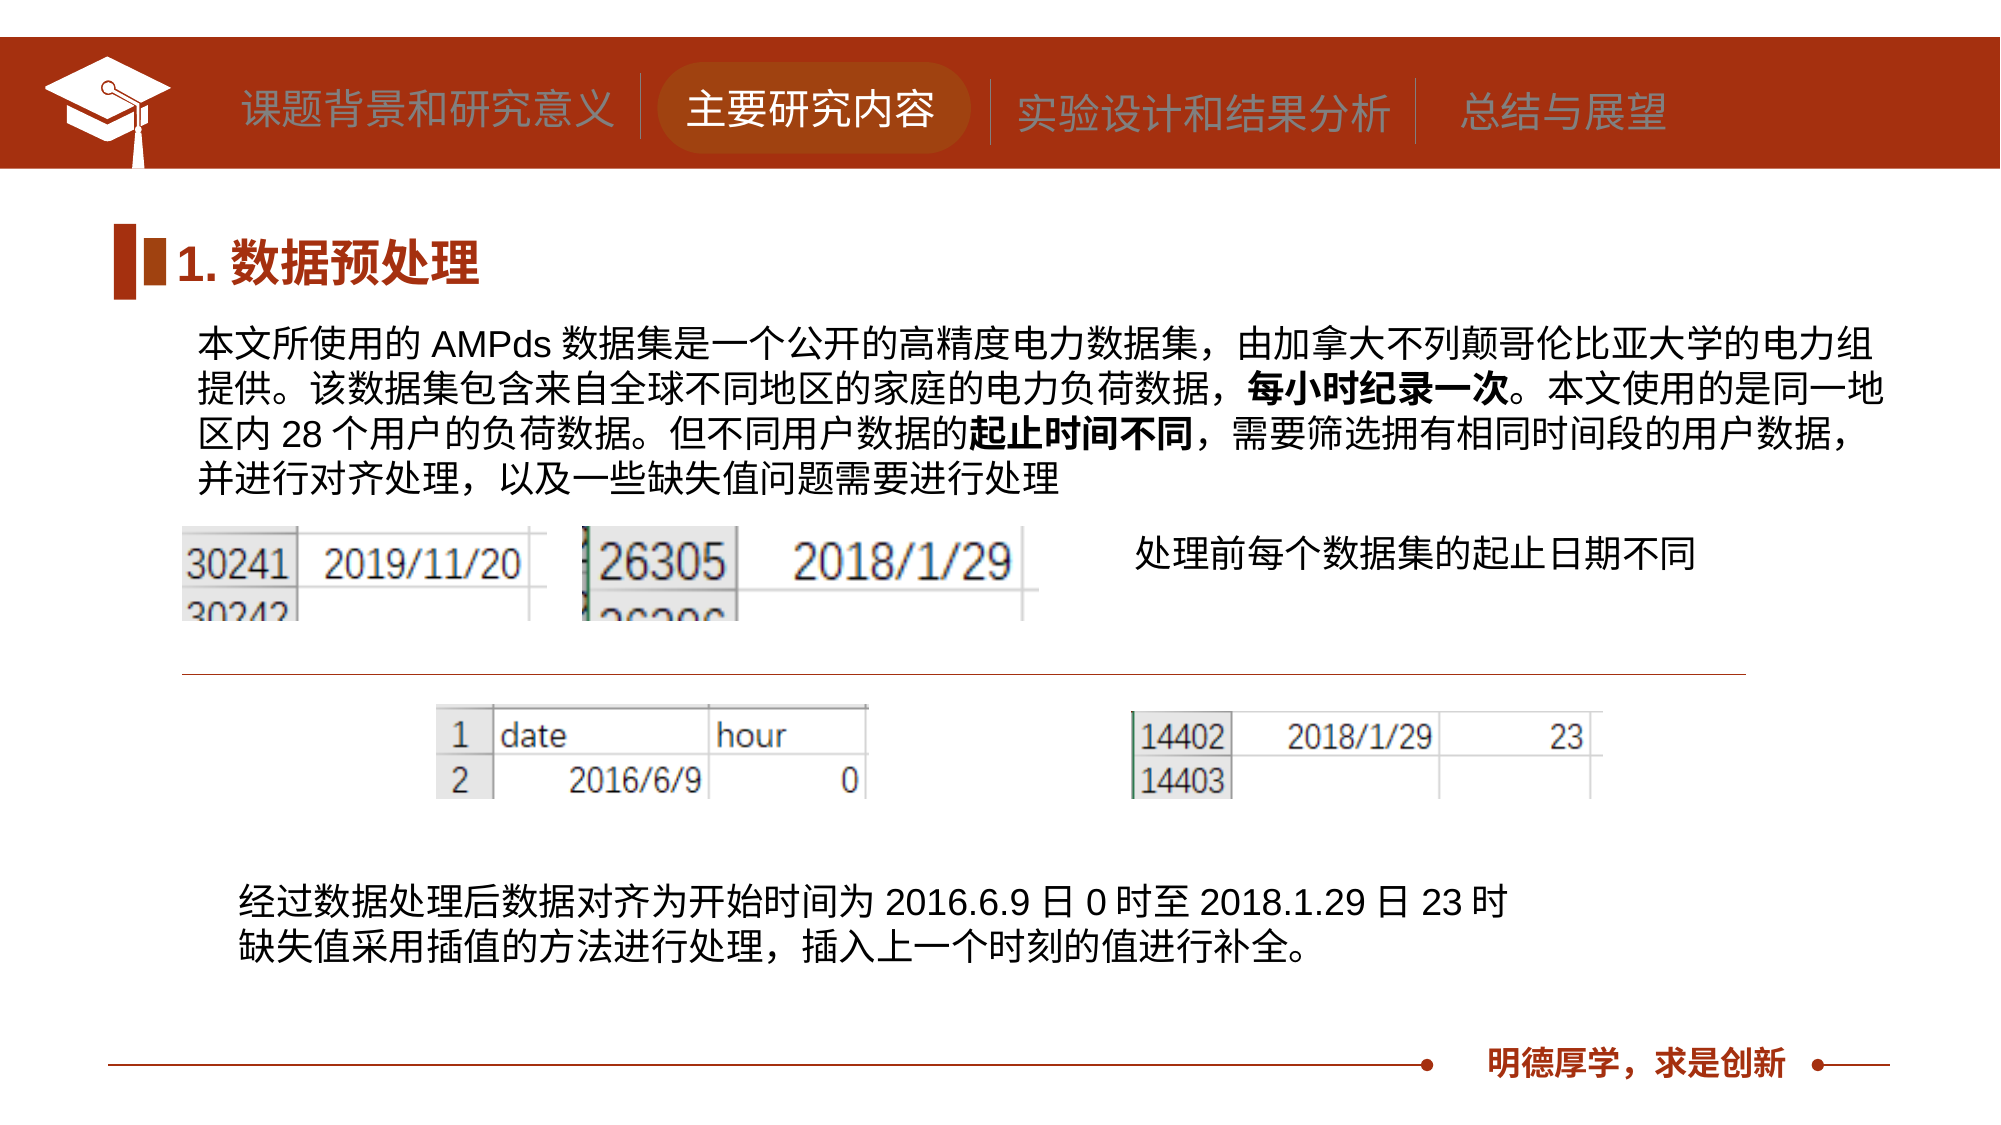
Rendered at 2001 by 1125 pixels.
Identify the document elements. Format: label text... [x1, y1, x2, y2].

text_box 总结与展望 [1444, 77, 1683, 143]
text_box 处理前每个数据集的起止日期不同 [1119, 522, 1784, 582]
picture [182, 526, 547, 621]
text_box 主要研究内容 [670, 75, 951, 140]
text_box [656, 61, 973, 155]
text_box 1.数据预处理 [161, 223, 496, 299]
text_box [143, 237, 167, 286]
picture [436, 704, 869, 799]
text_box 课题背景和研究意义 [225, 75, 632, 140]
picture [1130, 711, 1603, 799]
text_box 经过数据处理后数据对齐为开始时间为2016.6.9日0时至2018.1.29日23时 缺失值采用插值的方法进行处理，插入上一个时刻的值进行补全。 [223, 870, 1704, 976]
picture [582, 526, 1039, 621]
text_box 实验设计和结果分析 [1001, 80, 1408, 146]
text_box [113, 223, 137, 301]
text_box 本文所使用的AMPds数据集是一个公开的高精度电力数据集，由加拿大不列颠哥伦比亚大学的电力组提供。该数据集包含来自全球不同地区的家庭的电力负荷数据，每小时纪录一次。本文使用的是同一地区内28个用户的负荷数据。但不同用户数据的起止时间不同，需要筛选拥有相同时间段的用户数据，并进行对齐处理，以及一些缺失值问题需要进行处理 [182, 312, 1911, 507]
